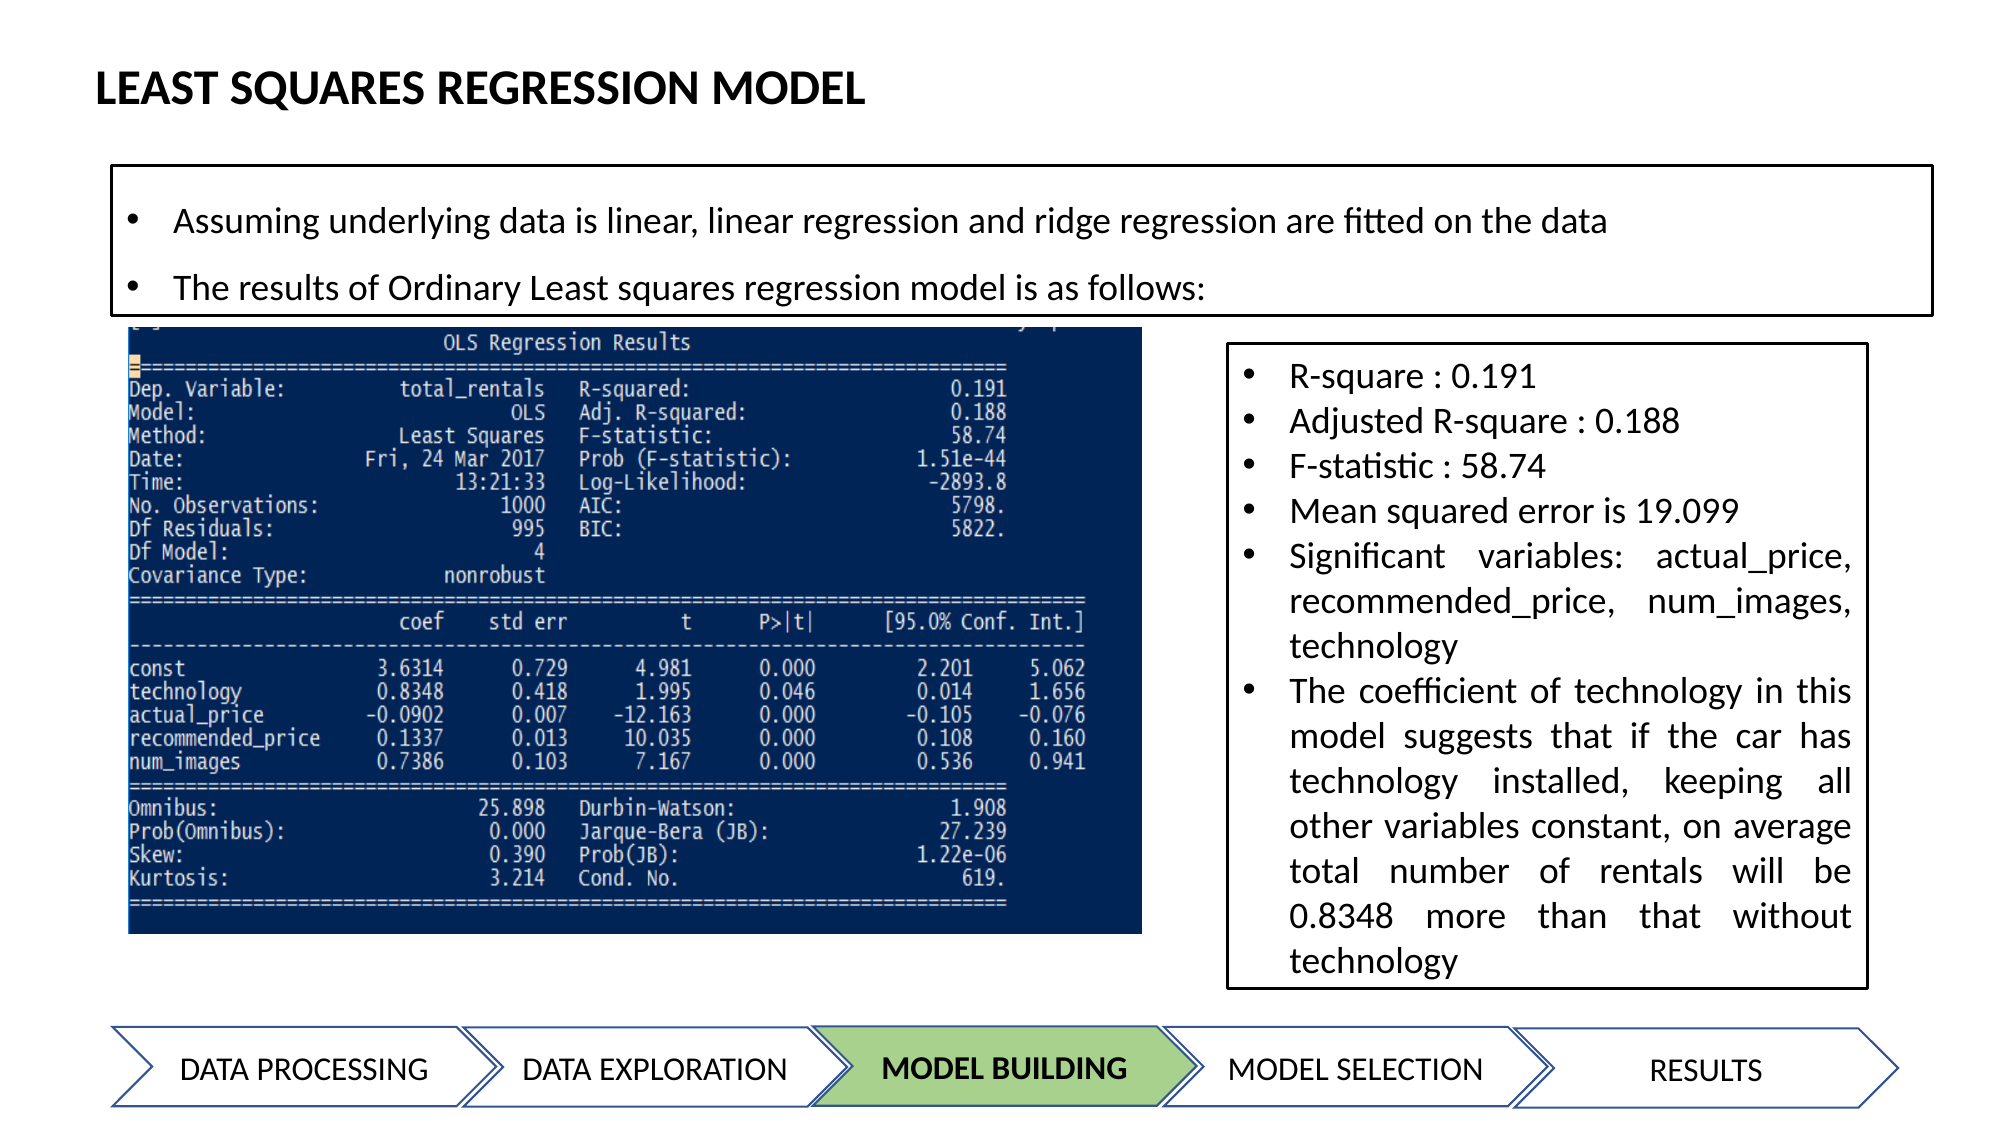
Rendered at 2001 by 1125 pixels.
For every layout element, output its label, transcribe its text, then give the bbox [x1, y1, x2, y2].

text_box MODEL BUILDING [810, 1025, 1199, 1107]
text_box LEAST SQUARES REGRESSION MODEL [80, 46, 939, 122]
text_box DATA PROCESSING [110, 1025, 498, 1108]
text_box MODEL SELECTION [1161, 1025, 1550, 1108]
picture [128, 327, 1142, 934]
text_box R-square : 0.191 Adjusted R-square : 0.188 F-statistic : 58.74 Mean squared error is 19.099 Significant variables: actual_price, recommended_price, num_images, technology The coefficient of technology in this model suggests that if the car has technology installed, keeping all other variables constant, on average total number of rentals will be 0.8348 more than that without technology [1227, 343, 1868, 989]
text_box RESULTS [1511, 1027, 1900, 1109]
text_box DATA EXPLORATION [460, 1026, 849, 1108]
text_box Assuming underlying data is linear, linear regression and ridge regression are fitted on the data The results of Ordinary Least squares regression model is as follows: [111, 165, 1933, 316]
